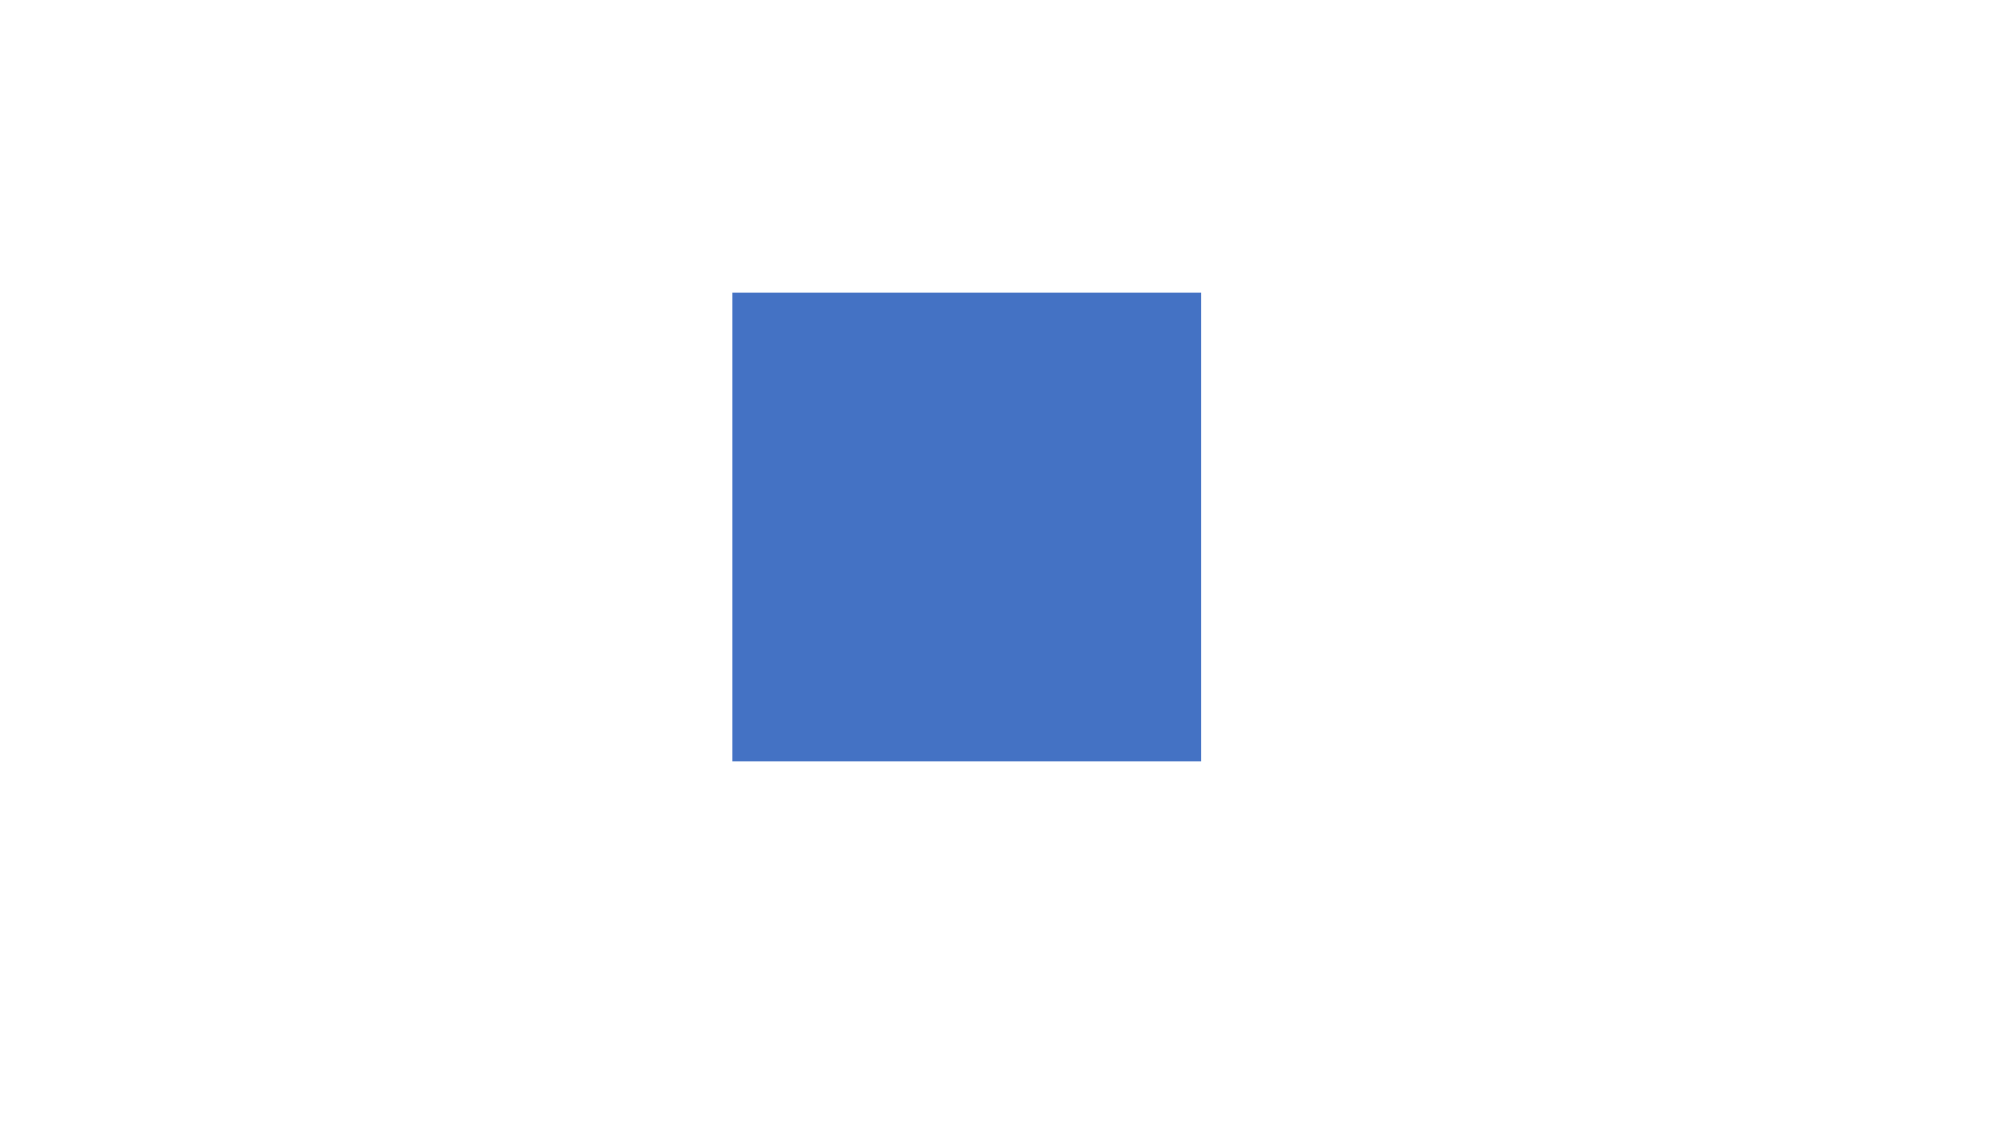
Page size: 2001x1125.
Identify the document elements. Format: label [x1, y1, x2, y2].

text_box [731, 292, 1202, 762]
